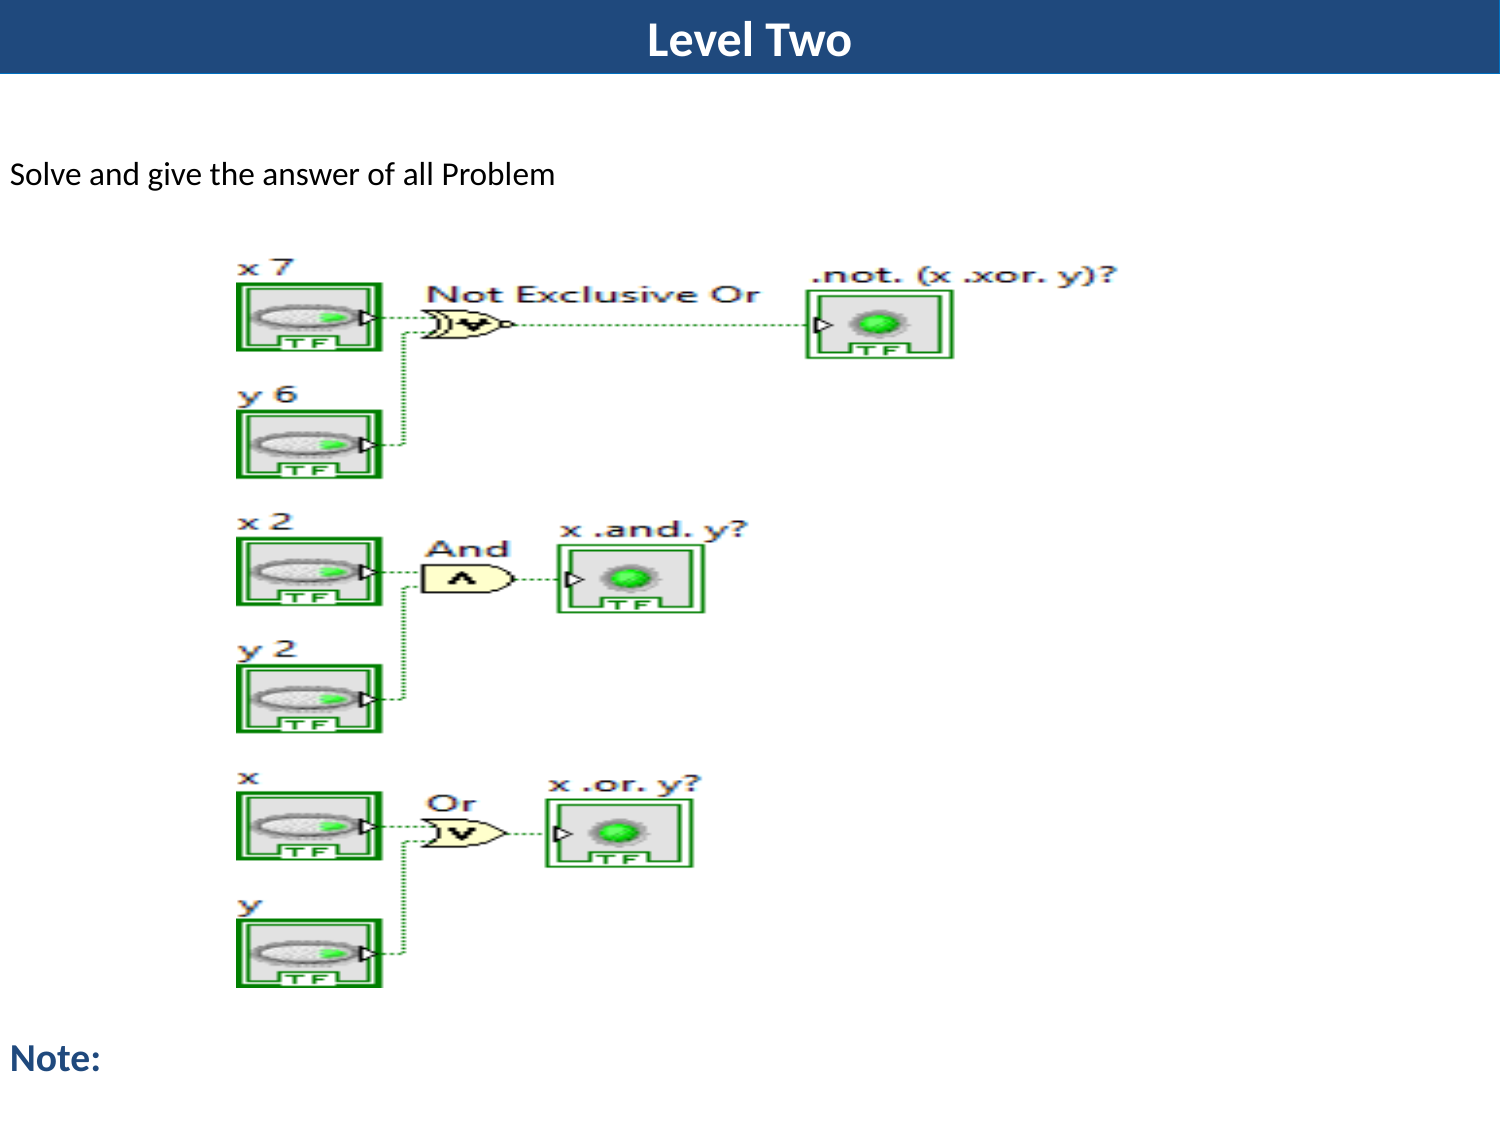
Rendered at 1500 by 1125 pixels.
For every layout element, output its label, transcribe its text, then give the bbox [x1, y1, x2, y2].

text_box Level Two [0, 0, 1500, 74]
text_box Solve and give the answer of all Problem [0, 147, 1088, 198]
picture [236, 252, 1126, 988]
text_box Note: [0, 1026, 1500, 1085]
